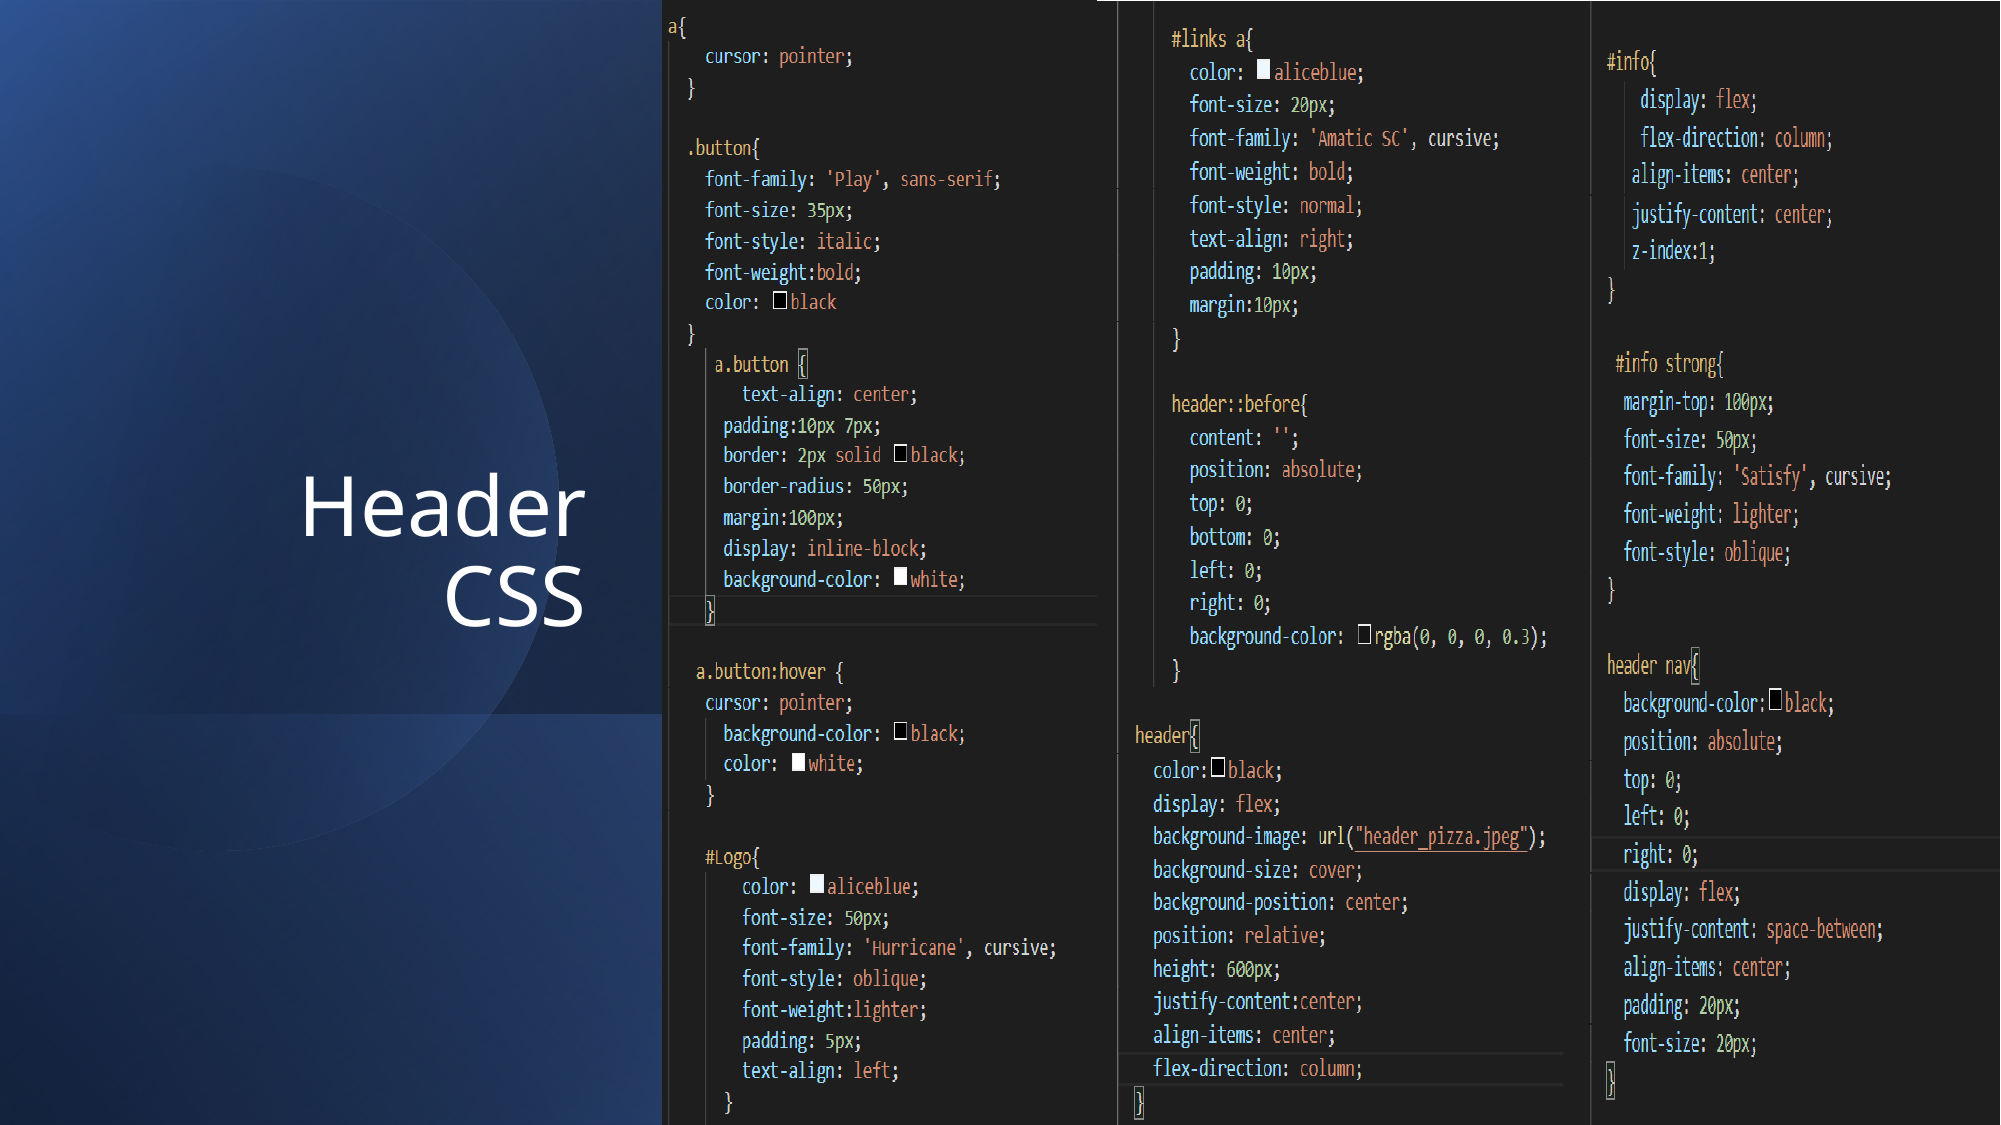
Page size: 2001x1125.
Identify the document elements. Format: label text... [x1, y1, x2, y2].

title Header CSS [76, 96, 602, 652]
text_box [0, 0, 662, 1124]
picture [662, 0, 2000, 1125]
